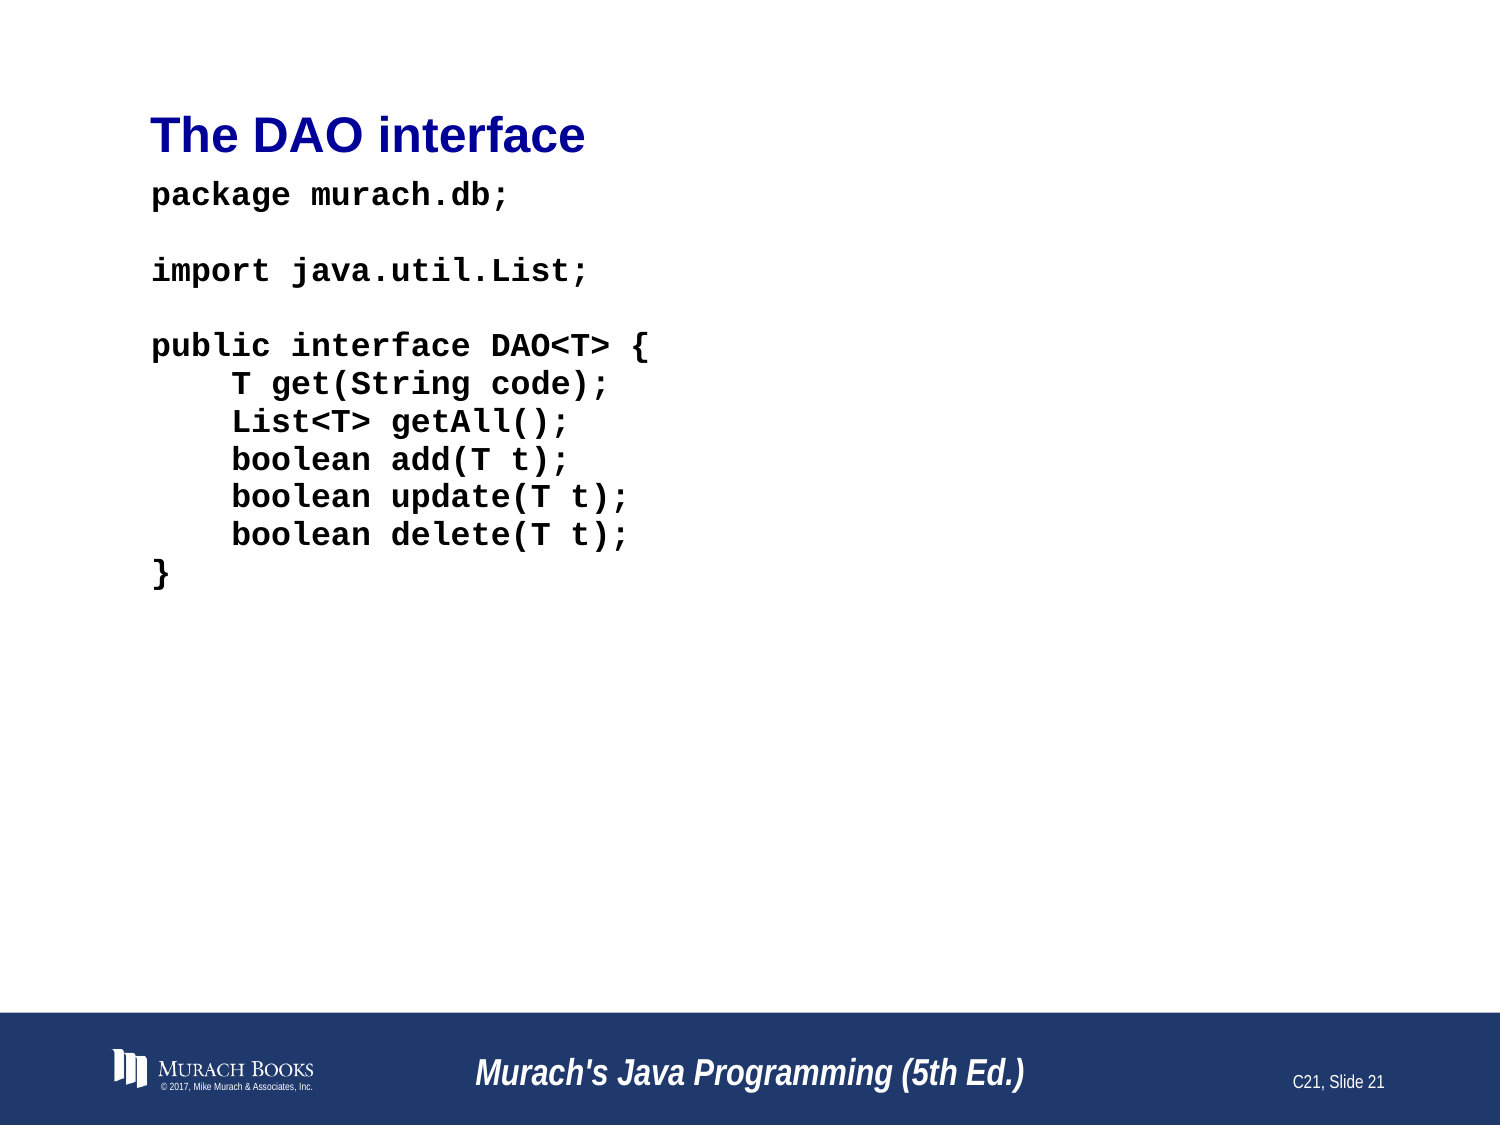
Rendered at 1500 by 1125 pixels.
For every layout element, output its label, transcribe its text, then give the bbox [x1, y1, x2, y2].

slide_number Murach's Java Programming (5th Ed.) [463, 1025, 1050, 1100]
footer © 2017, Mike Murach & Associates, Inc. [12, 1025, 463, 1100]
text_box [150, 177, 1350, 613]
title The DAO interface [150, 102, 1350, 164]
slide_number C21, Slide 21 [1087, 1025, 1400, 1100]
